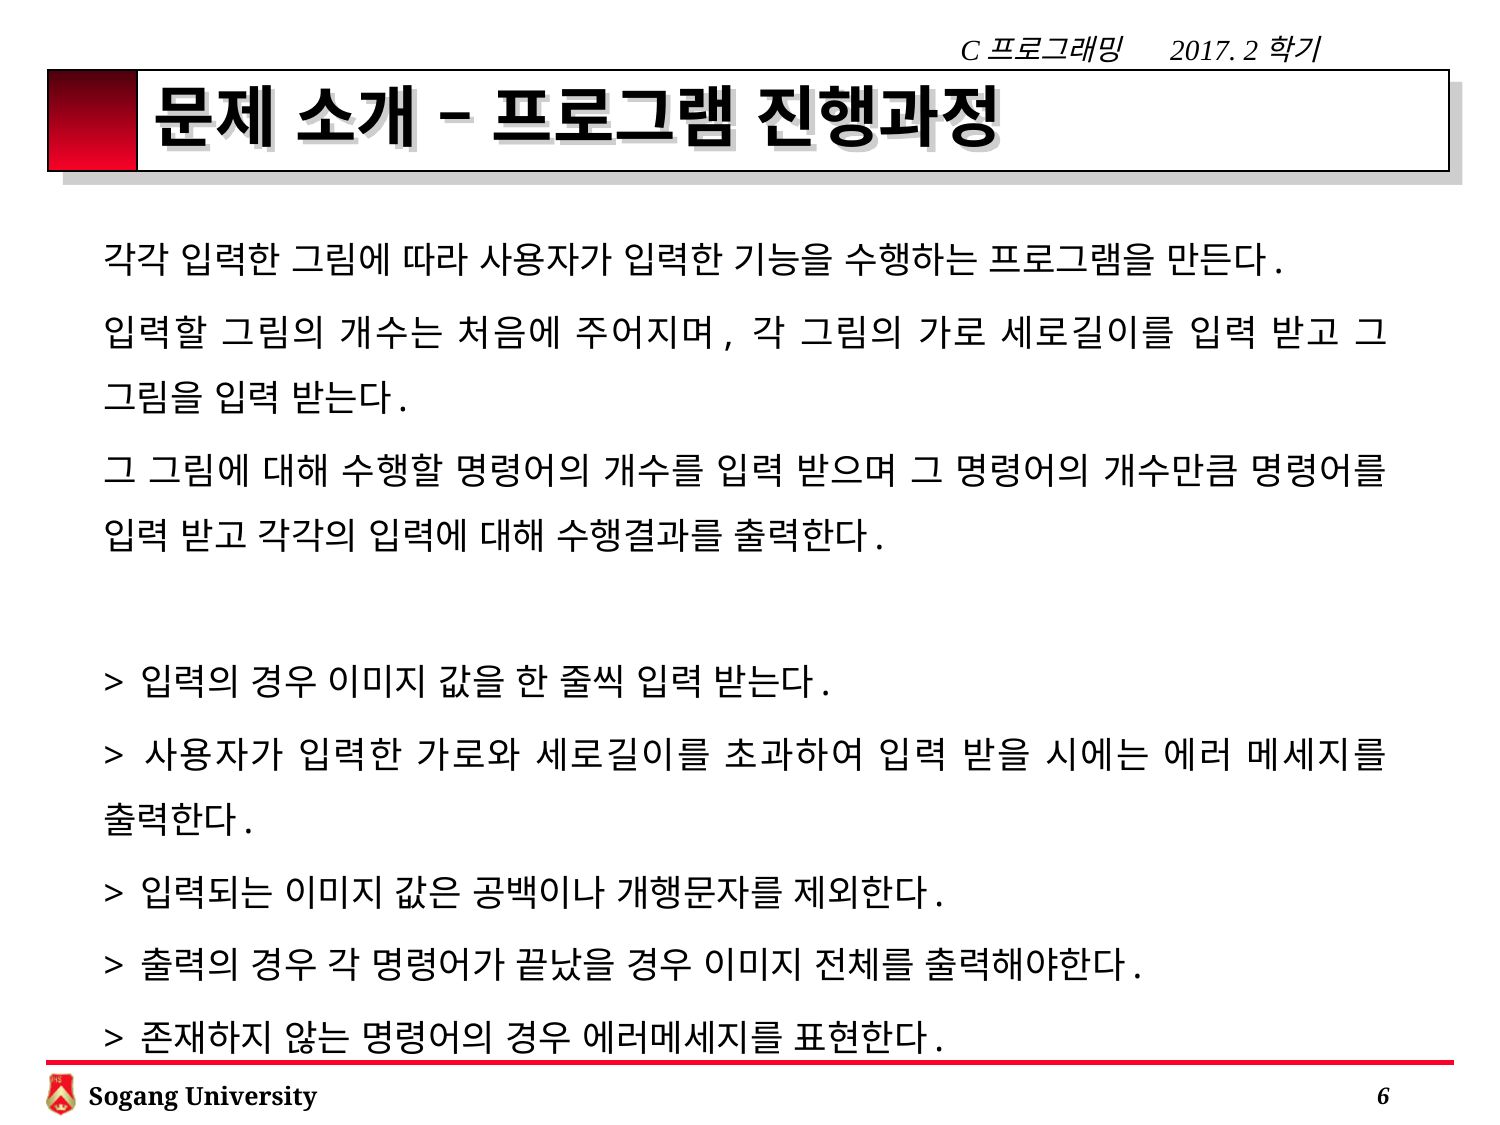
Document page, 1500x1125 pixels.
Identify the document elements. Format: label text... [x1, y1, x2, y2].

title 문제 소개 – 프로그램 진행과정 [138, 65, 1455, 179]
list 각각 입력한 그림에 따라 사용자가 입력한 기능을 수행하는 프로그램을 만든다. 입력할 그림의 개수는 처음에 주어지며, 각 그림의 가로 세로길이를 입력 받고 그 그림을 입력 받는다. 그 그림에 대해 수행할 명령어의 개수를 입력 받으며 그 명령어의 개수만큼 명령어를 입력 받고 각각의 입력에 대해 수행결과를 출력한다. > 입력의 경우 이미지 값을 한 줄씩 입력 받는다. > 사용자가 입력한 가로와 세로길이를 초과하여 입력 받을 시에는 에러 메세지를 출력한다. > 입력되는 이미지 값은 공백이나 개행문자를 제외한다. > 출력의 경우 각 명령어가 끝났을 경우 이미지 전체를 출력해야한다. > 존재하지 않는 명령어의 경우 에러메세지를 표현한다. [88, 207, 1405, 1071]
picture [44, 1068, 80, 1119]
slide_number 5 [1287, 1071, 1405, 1119]
